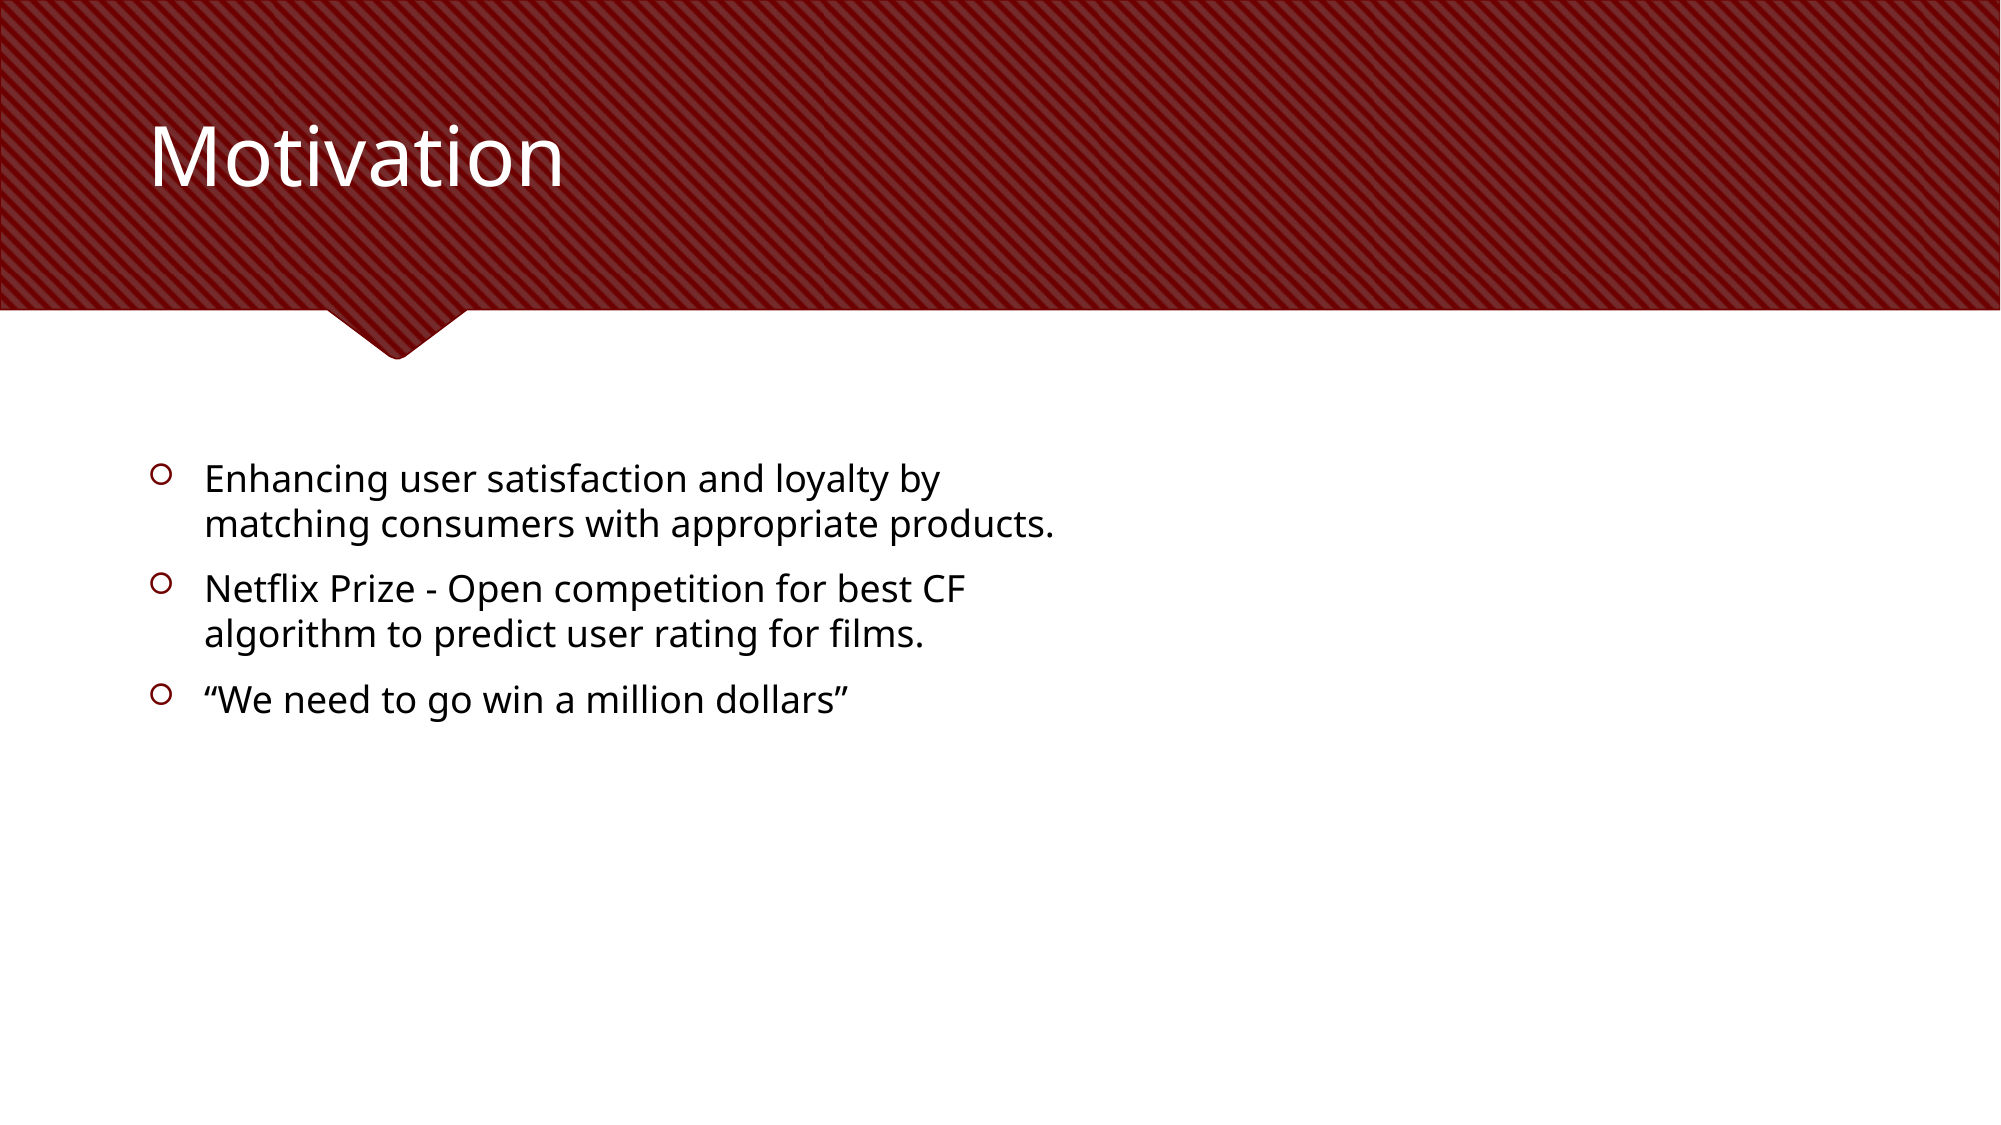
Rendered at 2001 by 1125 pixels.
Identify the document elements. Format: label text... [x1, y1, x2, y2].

list Enhancing user satisfaction and loyalty by matching consumers with appropriate products. Netflix Prize - Open competition for best CF algorithm to predict user rating for films. “We need to go win a million dollars” [132, 233, 1092, 1024]
title Motivation [132, 73, 1868, 233]
